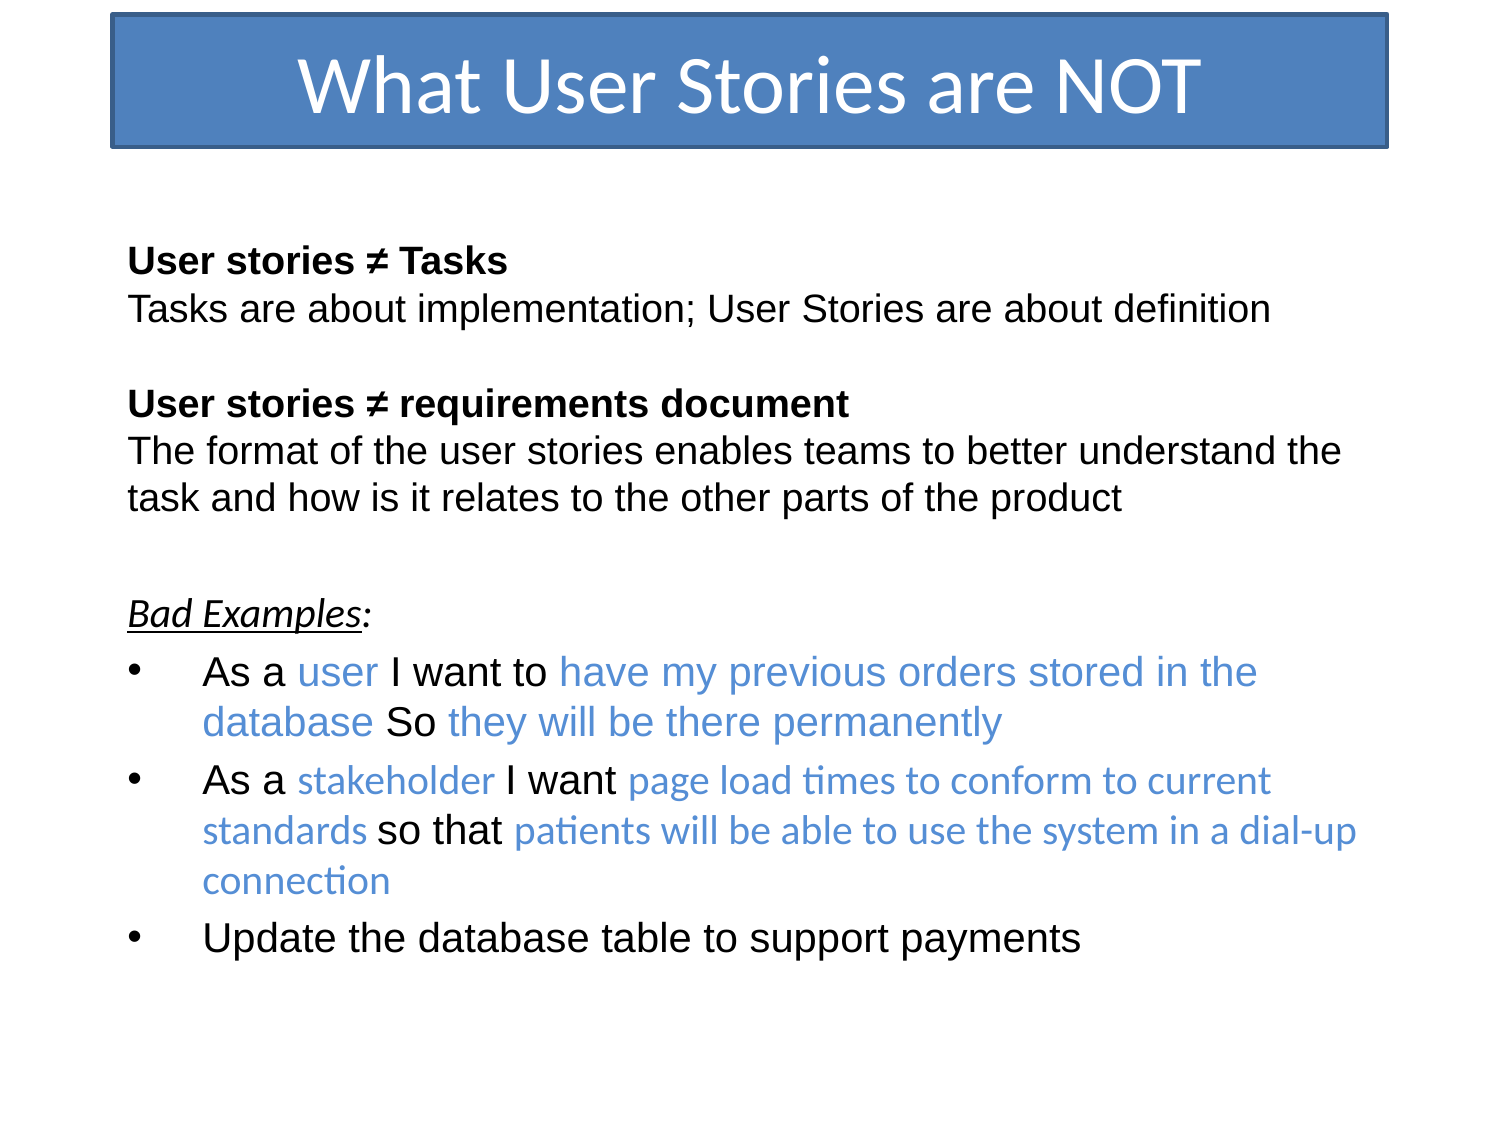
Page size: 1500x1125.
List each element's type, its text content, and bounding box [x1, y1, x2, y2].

text_box What User Stories are NOT [112, 14, 1388, 147]
text_box User stories ≠ Tasks Tasks are about implementation; User Stories are about definition User stories ≠ requirements document The format of the user stories enables teams to better understand the task and how is it relates to the other parts of the product [112, 227, 1372, 575]
text_box Bad Examples: As a user I want to have my previous orders stored in the database So they will be there permanently As a stakeholder I want page load times to conform to current standards so that patients will be able to use the system in a dial-up connection Update the database table to support payments [112, 578, 1388, 1107]
